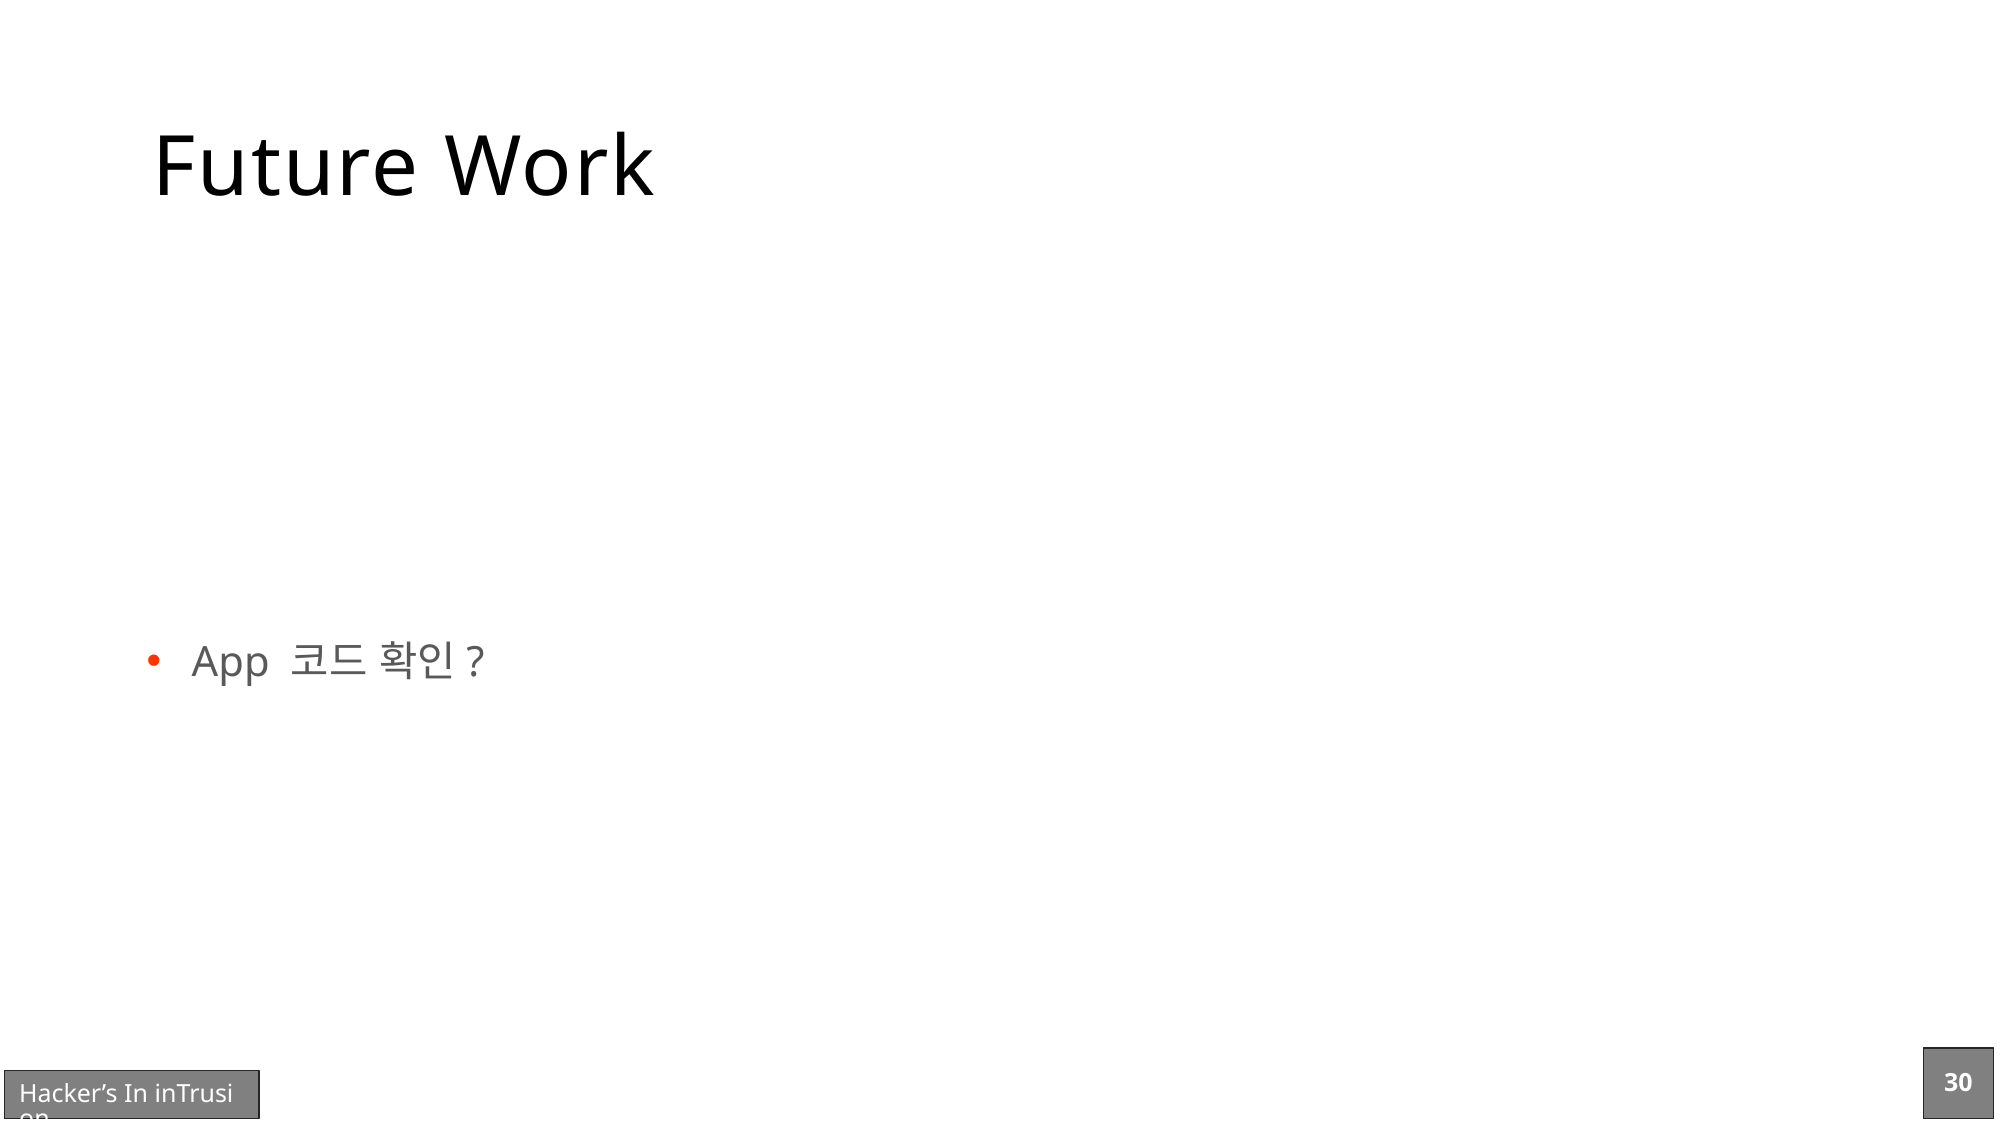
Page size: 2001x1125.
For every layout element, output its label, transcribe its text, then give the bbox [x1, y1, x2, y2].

slide_number 30 [1923, 1047, 1994, 1119]
footer Hacker’s In inTrusion [4, 1070, 260, 1119]
title Future Work [137, 59, 1863, 278]
text_box App 코드 확인? [131, 277, 1760, 1043]
